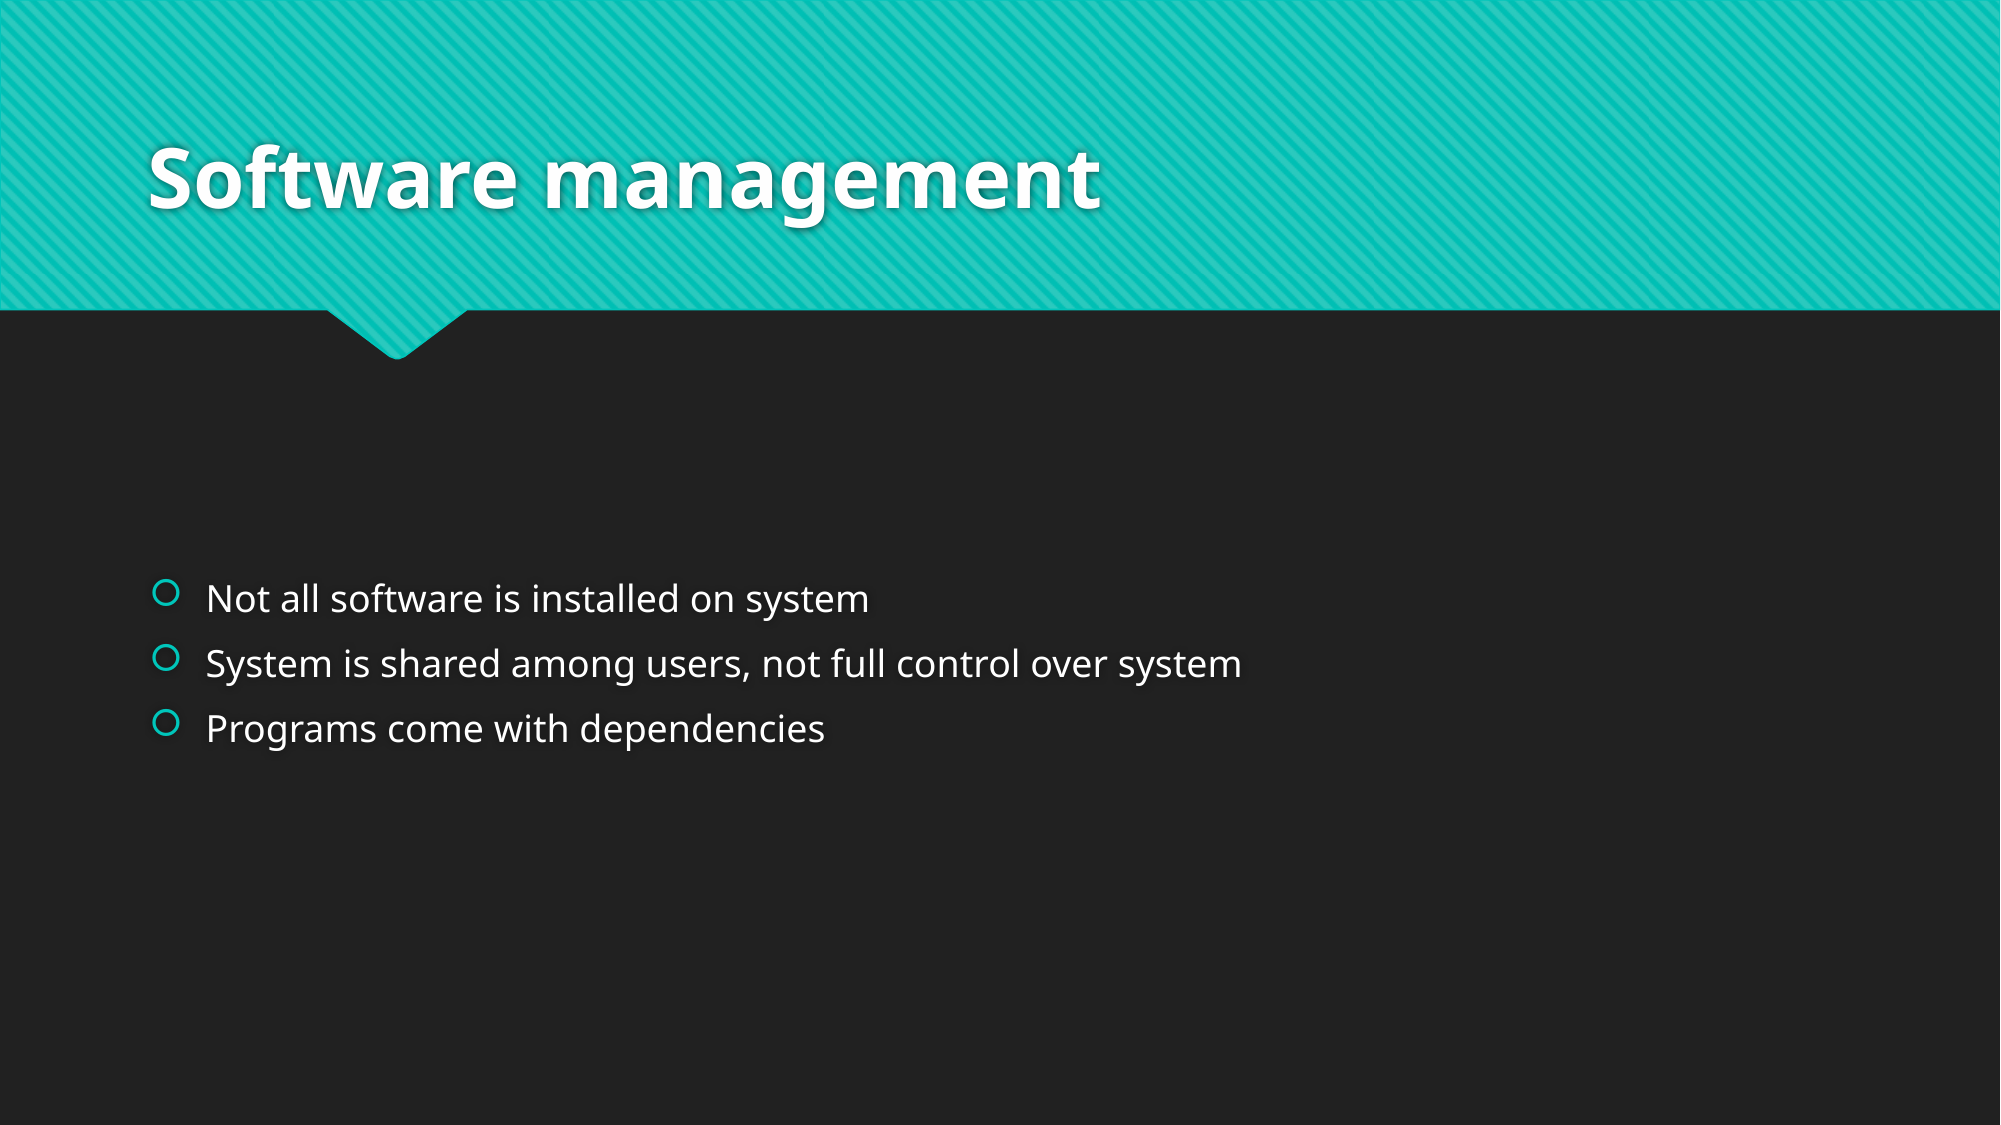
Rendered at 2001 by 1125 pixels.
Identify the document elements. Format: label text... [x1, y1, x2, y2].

title Software management [132, 73, 1868, 233]
list Not all software is installed on system System is shared among users, not full control over system Programs come with dependencies [134, 364, 1866, 962]
